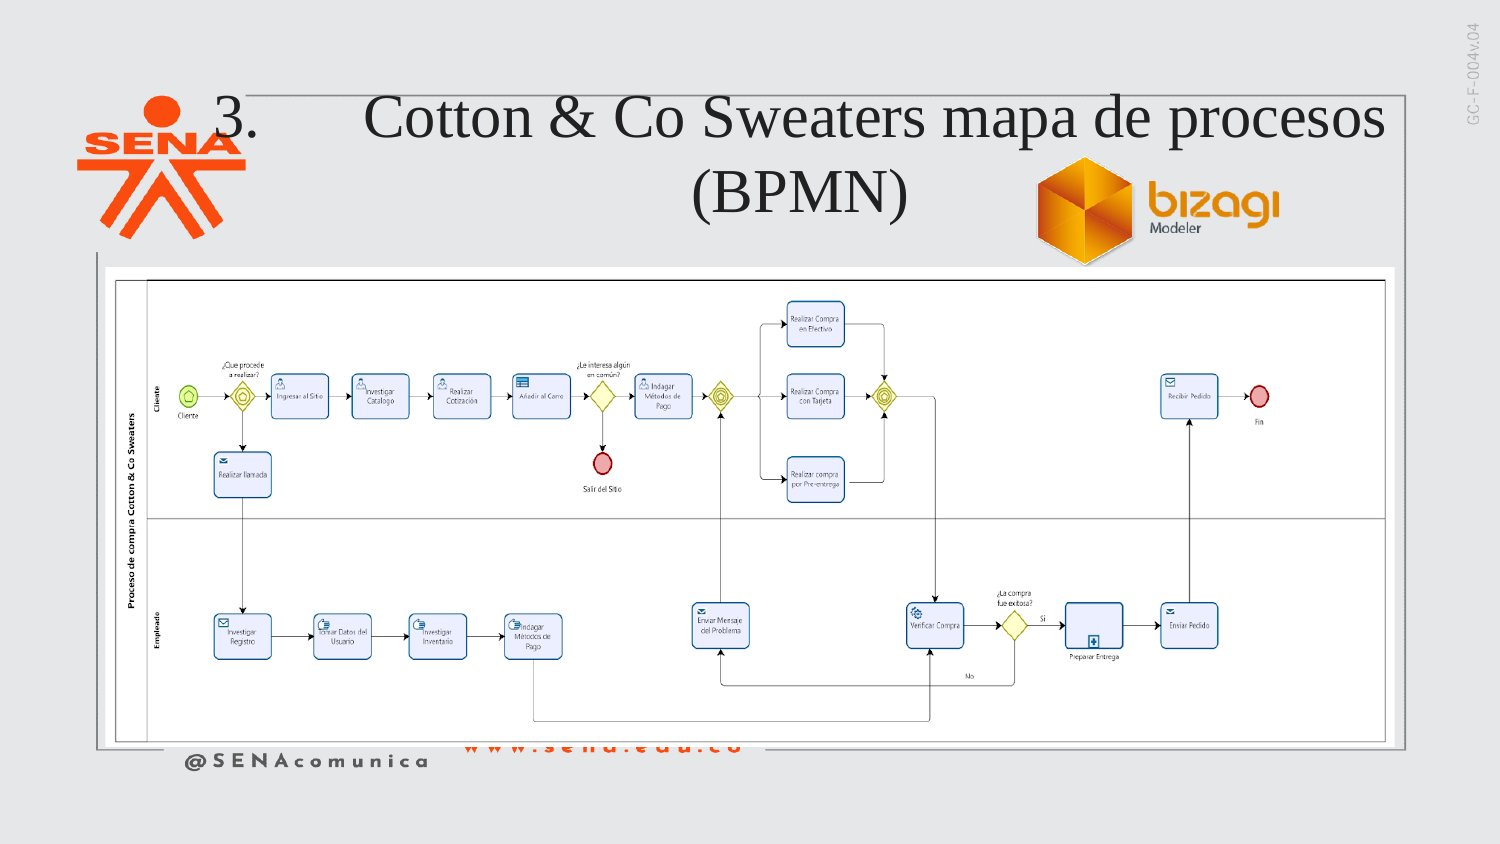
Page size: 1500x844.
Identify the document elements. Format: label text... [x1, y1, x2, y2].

text_box 3. Cotton & Co Sweaters mapa de procesos (BPMN) [196, 60, 1405, 240]
picture [0, 0, 1500, 844]
